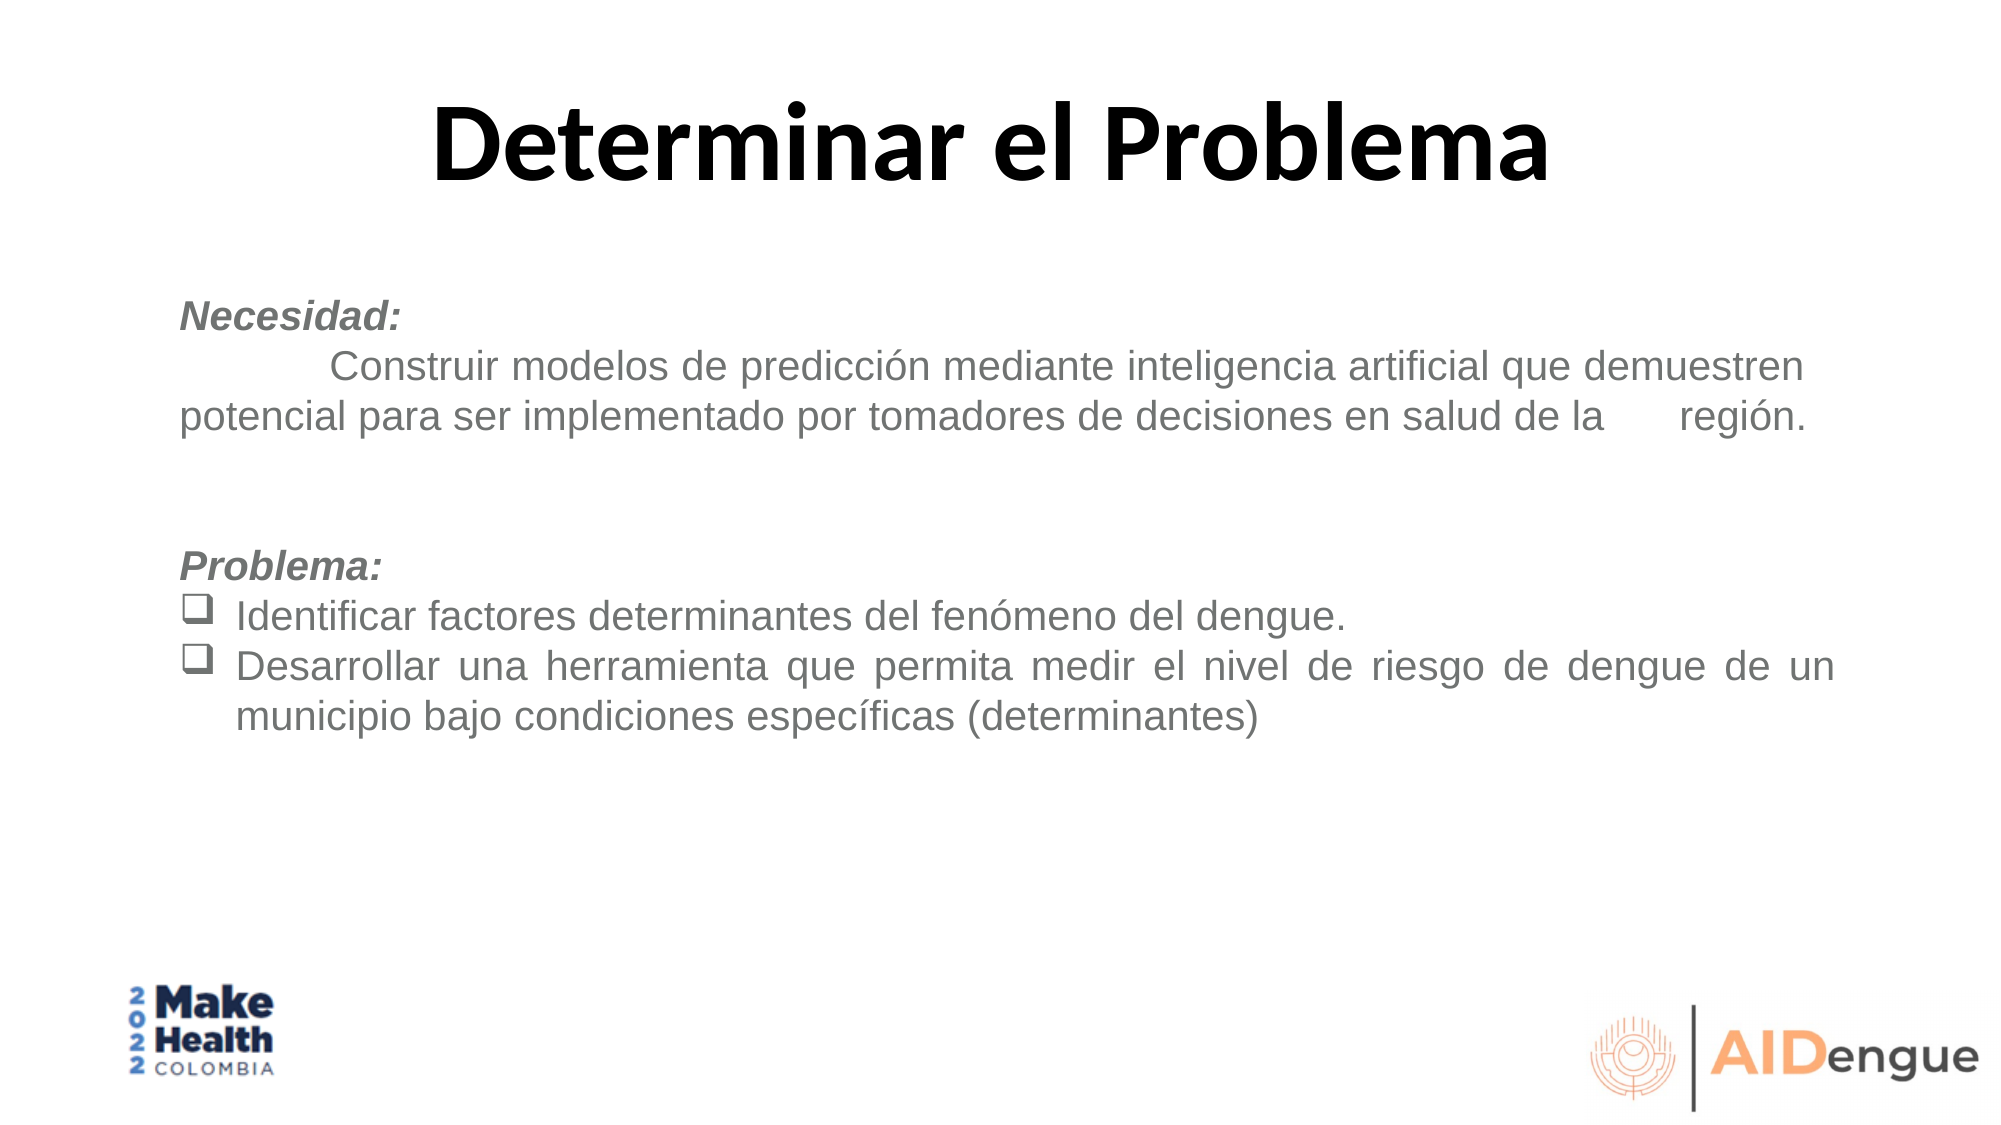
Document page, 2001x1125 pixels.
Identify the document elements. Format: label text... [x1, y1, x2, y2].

picture [1584, 990, 2000, 1125]
text_box Necesidad: Construir modelos de predicción mediante inteligencia artificial que demuestren potencial para ser implementado por tomadores de decisiones en salud de la región. Problema: Identificar factores determinantes del fenómeno del dengue. Desarrollar una herramienta que permita medir el nivel de riesgo de dengue de un municipio bajo condiciones específicas (determinantes) [164, 281, 1852, 797]
text_box Determinar el Problema [416, 60, 1569, 211]
picture [104, 960, 312, 1105]
